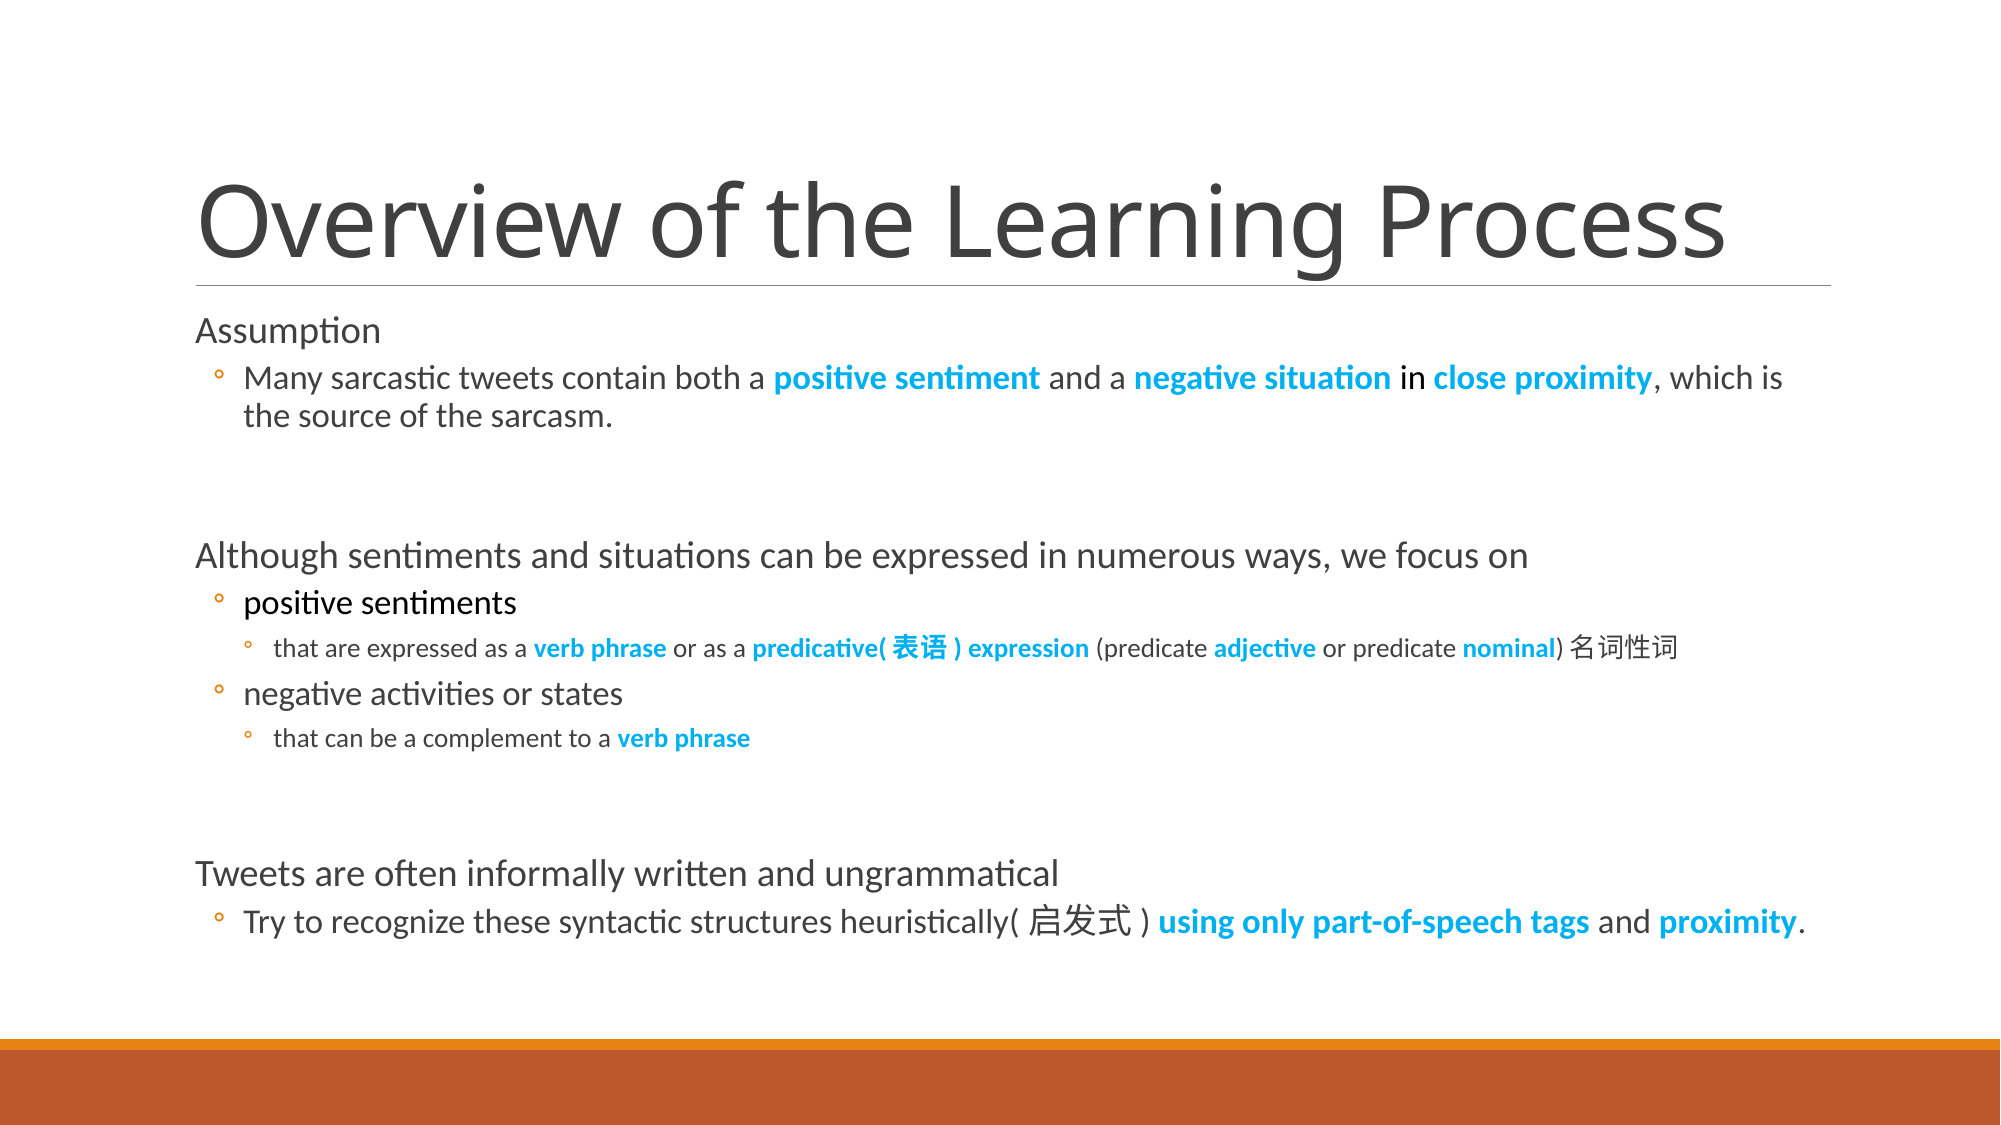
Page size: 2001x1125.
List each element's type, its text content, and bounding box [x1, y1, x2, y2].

list Assumption Many sarcastic tweets contain both a positive sentiment and a negative situation in close proximity, which is the source of the sarcasm. Although sentiments and situations can be expressed in numerous ways, we focus on positive sentiments that are expressed as a verb phrase or as a predicative(表语) expression (predicate adjective or predicate nominal)名词性词 negative activities or states that can be a complement to a verb phrase Tweets are often informally written and ungrammatical Try to recognize these syntactic structures heuristically(启发式) using only part-of-speech tags and proximity. [180, 302, 1830, 963]
title Overview of the Learning Process [180, 47, 1830, 285]
